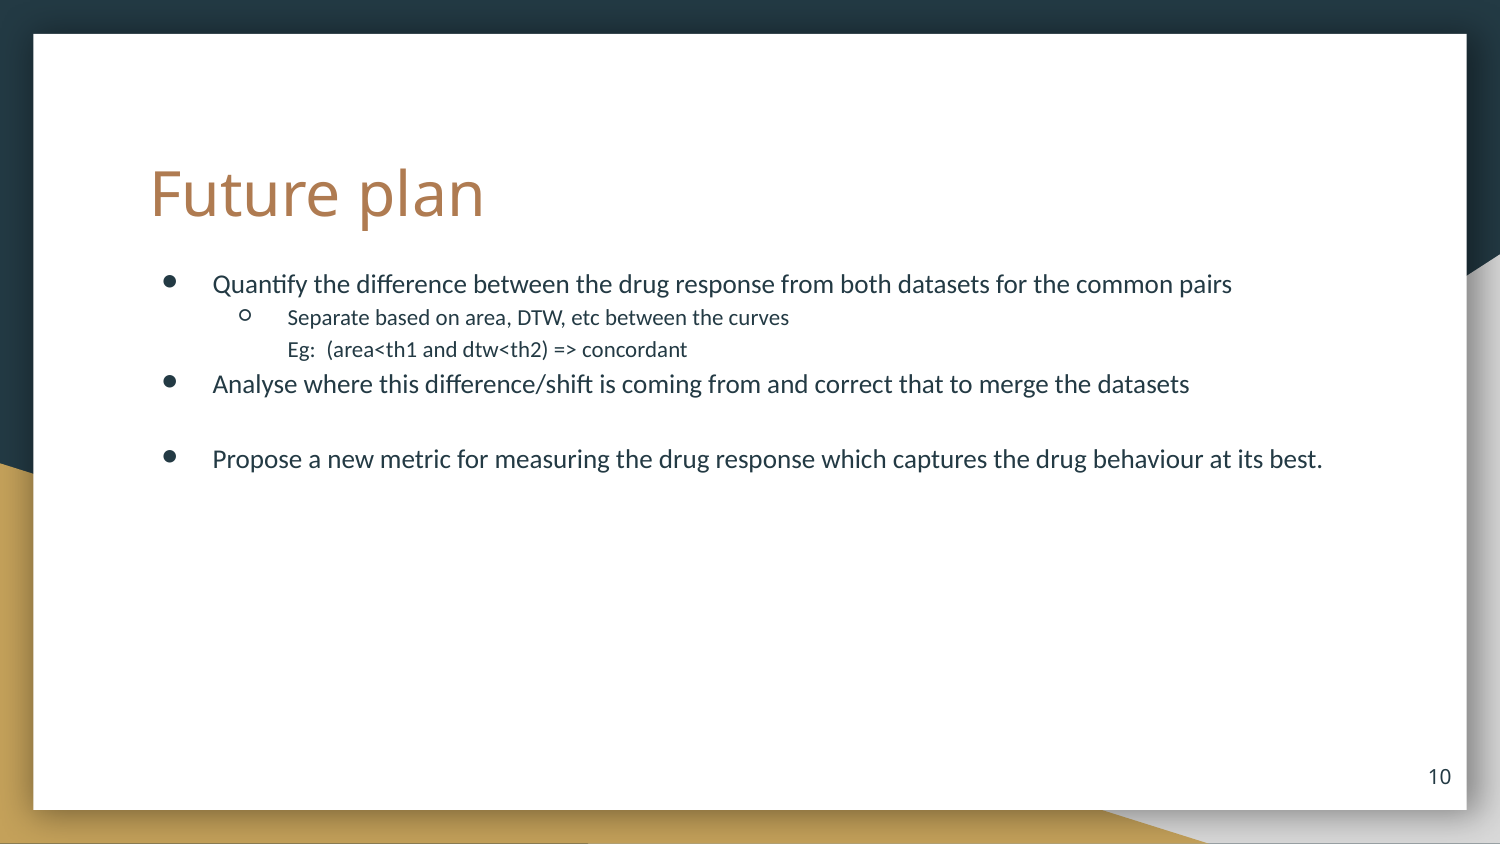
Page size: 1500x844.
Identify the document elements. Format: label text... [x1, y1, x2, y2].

slide_number 10 [1376, 745, 1467, 810]
list Quantify the difference between the drug response from both datasets for the common pairs Separate based on area, DTW, etc between the curves Eg: (area<th1 and dtw<th2) => concordant Analyse where this difference/shift is coming from and correct that to merge the datasets Propose a new metric for measuring the drug response which captures the drug behaviour at its best. [122, 246, 1366, 729]
title Future plan [134, 138, 1366, 246]
